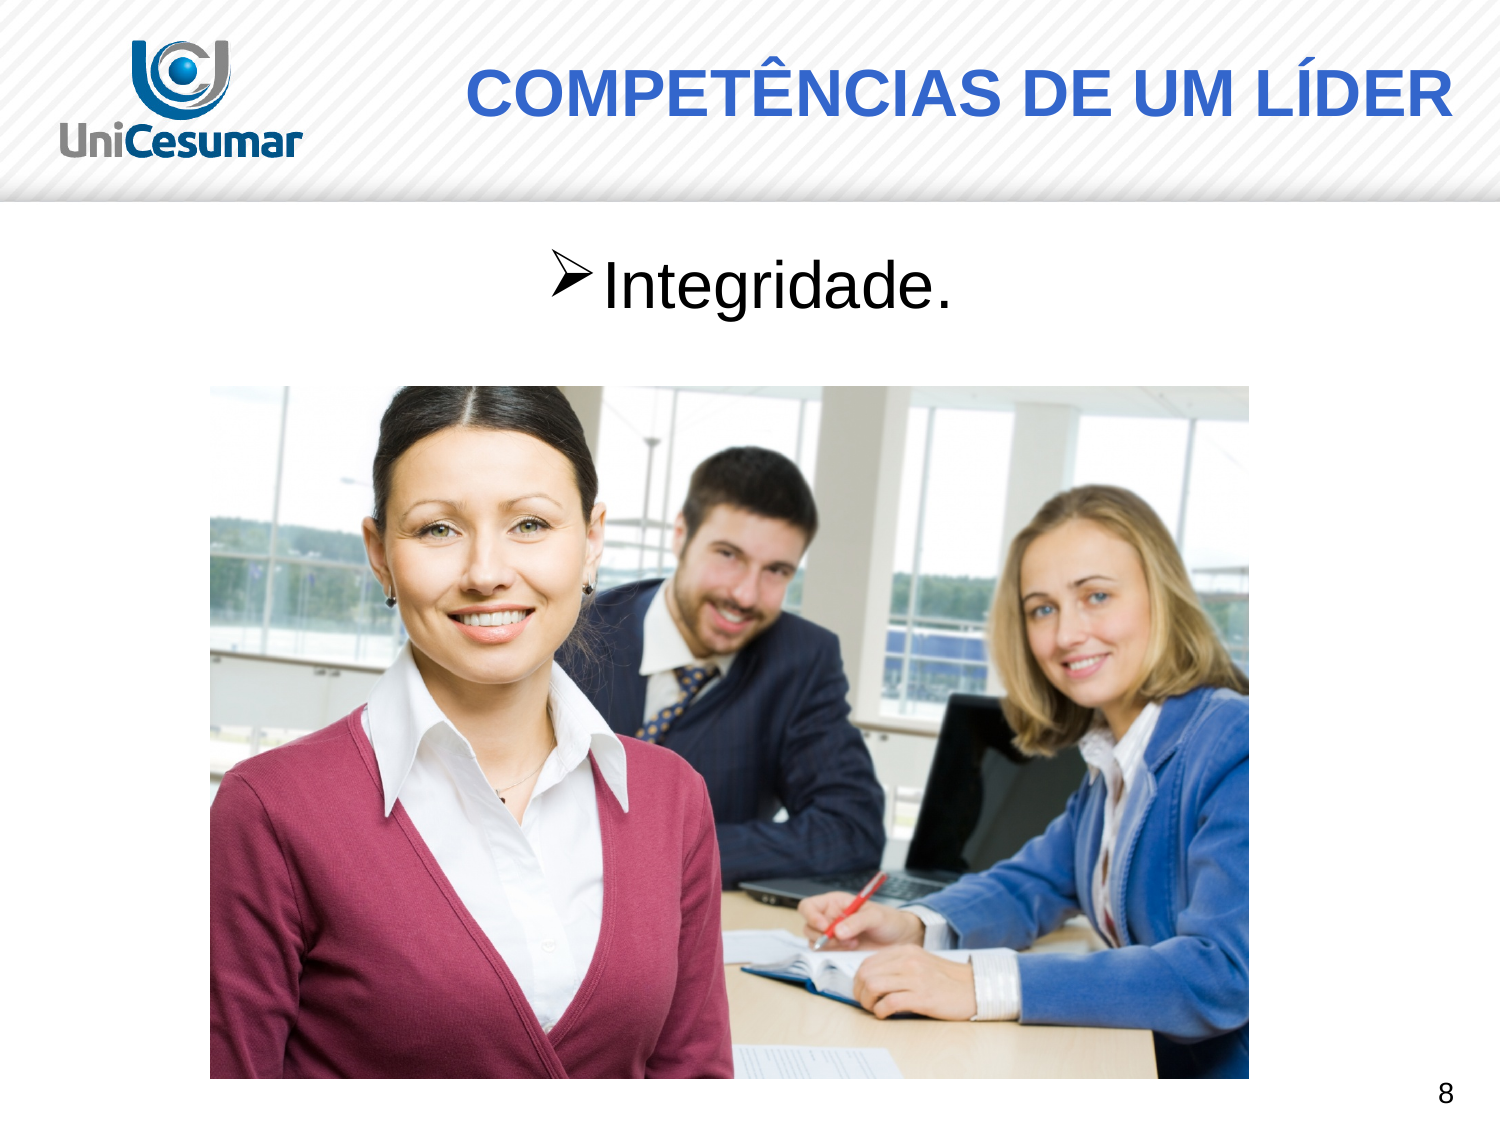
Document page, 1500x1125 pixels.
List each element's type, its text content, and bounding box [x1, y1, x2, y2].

title COMPETÊNCIAS DE UM LÍDER [289, 18, 1471, 162]
list Integridade. [29, 234, 1471, 988]
picture [0, 0, 1500, 1125]
